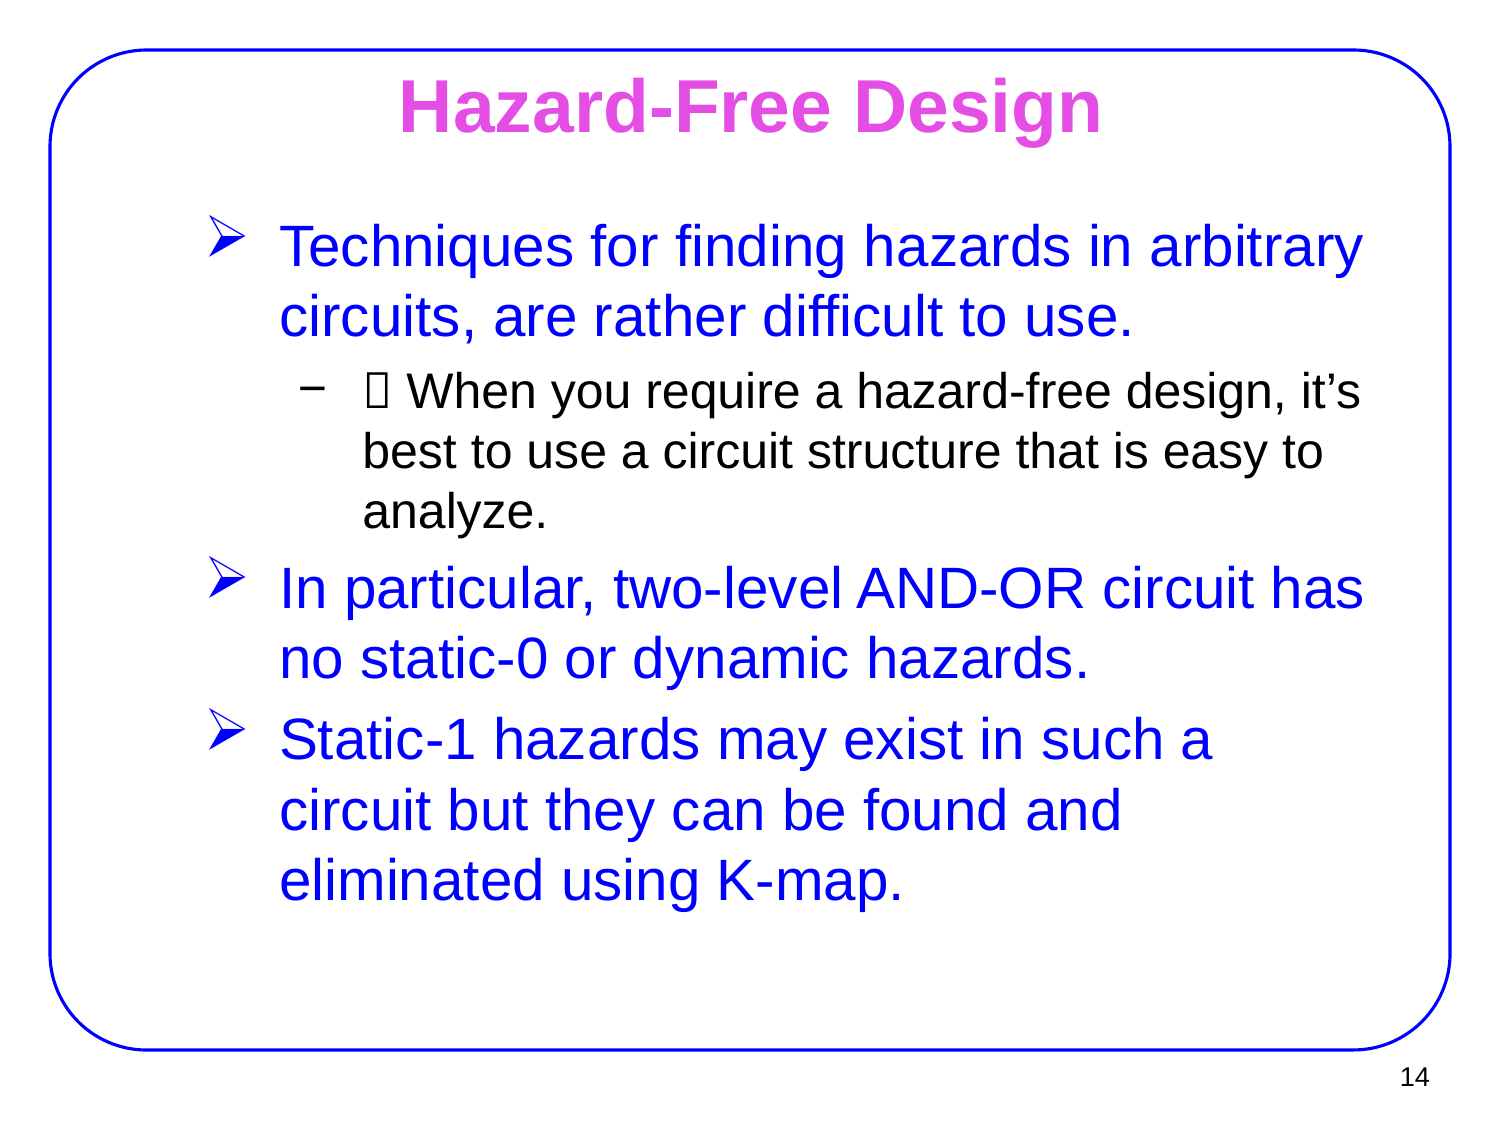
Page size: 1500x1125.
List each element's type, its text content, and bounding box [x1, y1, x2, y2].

list Techniques for finding hazards in arbitrary circuits, are rather difficult to use.  When you require a hazard-free design, it’s best to use a circuit structure that is easy to analyze. In particular, two-level AND-OR circuit has no static-0 or dynamic hazards. Static-1 hazards may exist in such a circuit but they can be found and eliminated using K-map. [112, 200, 1388, 963]
slide_number 14 [1351, 1047, 1444, 1104]
title Hazard-Free Design [113, 66, 1389, 140]
